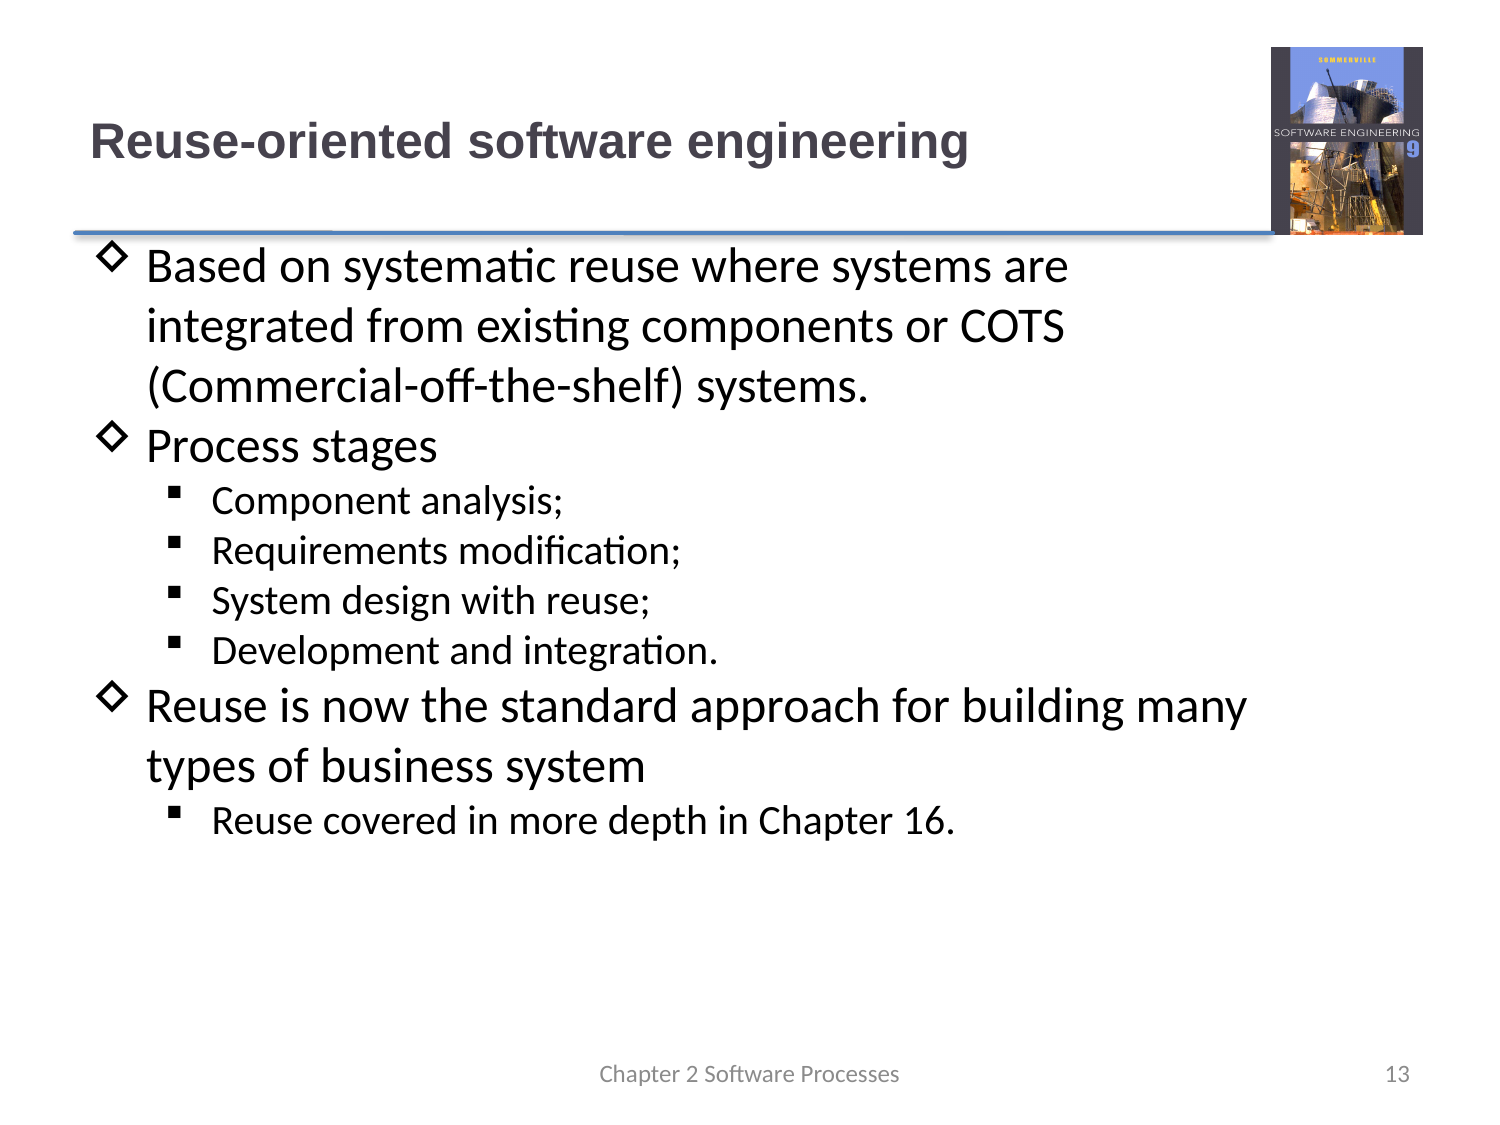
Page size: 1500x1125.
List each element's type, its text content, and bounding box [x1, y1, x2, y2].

text_box Reuse-oriented software engineering [74, 45, 1272, 233]
text_box <number> [1074, 1042, 1425, 1103]
text_box Chapter 2 Software Processes [512, 1042, 988, 1103]
picture [1272, 47, 1423, 235]
